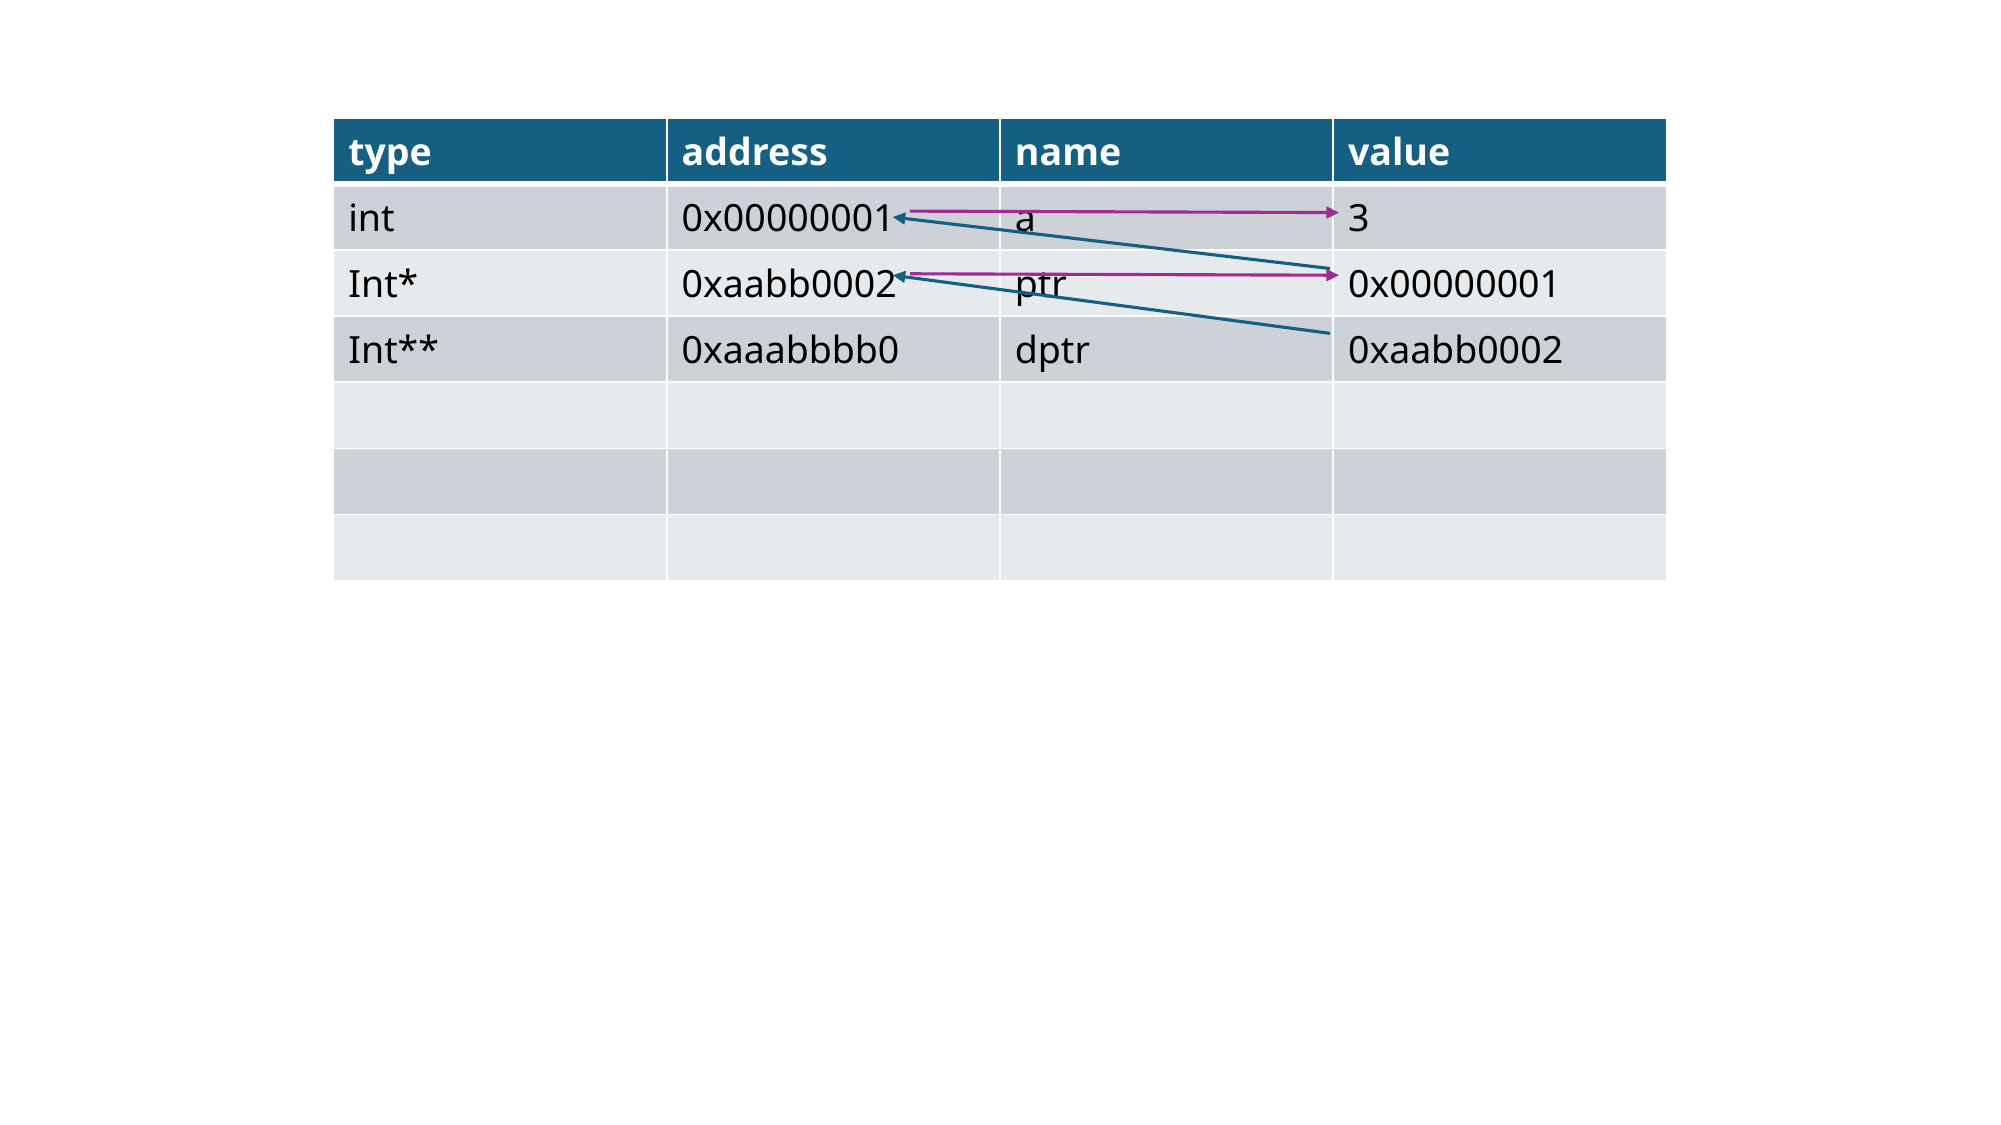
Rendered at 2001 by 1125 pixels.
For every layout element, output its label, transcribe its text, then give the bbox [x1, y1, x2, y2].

table_cell [668, 515, 999, 580]
table_header value [1334, 119, 1666, 181]
table_cell [1334, 515, 1666, 580]
table_cell [334, 515, 666, 580]
table_cell [1001, 383, 1332, 448]
table_cell [1334, 449, 1666, 514]
table_cell 0xaabb0002 [1334, 317, 1666, 381]
table_cell [1001, 515, 1332, 580]
table_cell 3 [1334, 187, 1666, 249]
table_cell 0x00000001 [1334, 251, 1666, 315]
table_header type [334, 119, 666, 181]
table_cell [1001, 449, 1332, 514]
table_cell Int** [334, 317, 666, 381]
table_cell [1334, 383, 1666, 448]
table_cell [334, 449, 666, 514]
table_cell dptr [1001, 317, 1332, 381]
table_cell 0x00000001 [668, 187, 999, 249]
table_cell 0xaabb0002 [906, 270, 999, 274]
table_cell [334, 383, 666, 448]
table_header address [668, 119, 999, 181]
table_cell Int* [334, 251, 666, 315]
table_cell a [1001, 187, 1332, 210]
table_cell int [334, 187, 666, 249]
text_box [909, 210, 1340, 214]
table_cell 0xaabb0002 [668, 251, 905, 315]
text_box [892, 274, 1331, 334]
table_cell 0xaaabbbb0 [668, 317, 999, 381]
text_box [892, 216, 1331, 270]
table_cell [668, 383, 999, 448]
table_cell [668, 449, 999, 514]
table_header name [1001, 119, 1332, 181]
